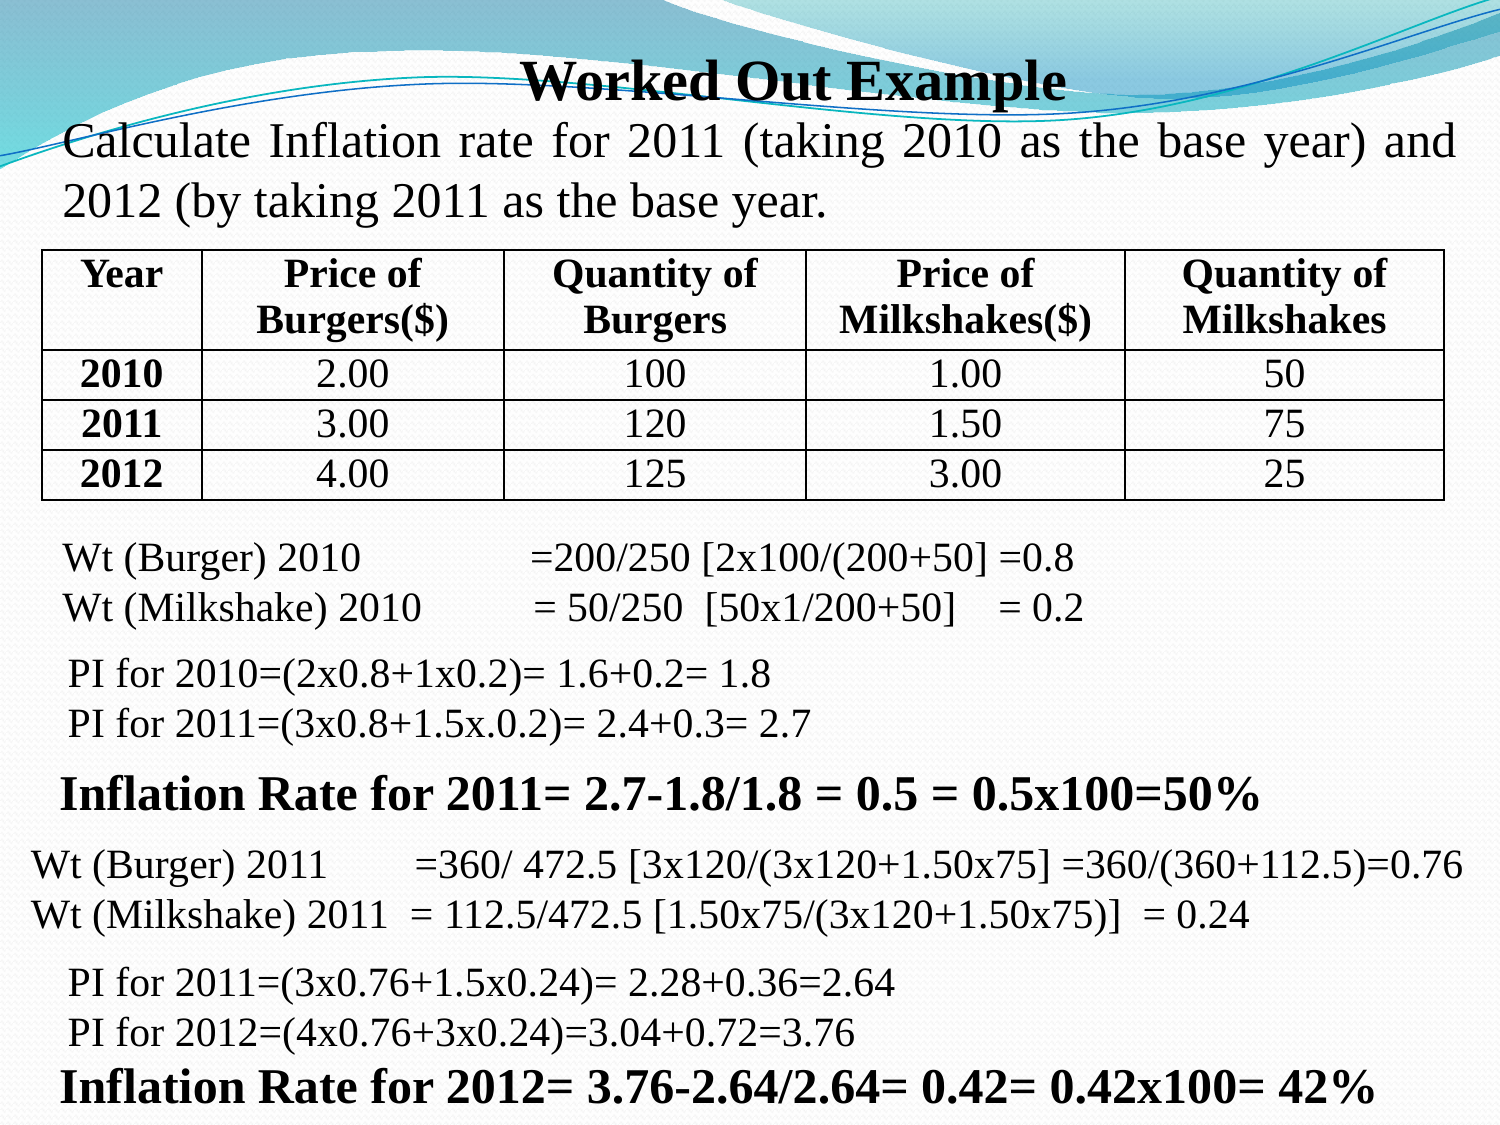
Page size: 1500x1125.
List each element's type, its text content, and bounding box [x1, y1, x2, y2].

table_cell 50 [1126, 351, 1443, 399]
table_header Quantity of Burgers [505, 251, 805, 349]
table_cell 100 [505, 351, 805, 399]
table_header Quantity of Milkshakes [1126, 251, 1443, 349]
table_cell 125 [505, 451, 805, 499]
table_cell 2.00 [203, 351, 503, 399]
text_box Wt (Burger) 2011 =360/ 472.5 [3x120/(3x120+1.50x75] =360/(360+112.5)=0.76 Wt (Milkshake) 2011 = 112.5/472.5 [1.50x75/(3x120+1.50x75)] = 0.24 [16, 819, 1487, 944]
table_cell 120 [505, 401, 805, 449]
text_box Inflation Rate for 2011= 2.7-1.8/1.8 = 0.5 = 0.5x100=50% [44, 752, 1459, 819]
table_header Year [43, 251, 201, 349]
text_box PI for 2010=(2x0.8+1x0.2)= 1.6+0.2= 1.8 PI for 2011=(3x0.8+1.5x.0.2)= 2.4+0.3= 2.7 [52, 637, 1278, 752]
text_box Wt (Burger) 2010 =200/250 [2x100/(200+50] =0.8 Wt (Milkshake) 2010 = 50/250 [50x1/200+50] = 0.2 [47, 512, 1473, 638]
title Worked Out Example [174, 0, 1413, 99]
table_header Price of Burgers($) [203, 251, 503, 349]
table_cell 1.00 [807, 351, 1124, 399]
table_header Price of Milkshakes($) [807, 251, 1124, 349]
table_cell 3.00 [203, 401, 503, 449]
text_box Calculate Inflation rate for 2011 (taking 2010 as the base year) and 2012 (by taking 2011 as the base year. [47, 99, 1473, 235]
table_cell 1.50 [807, 401, 1124, 449]
table_cell 3.00 [807, 451, 1124, 499]
table_cell 75 [1126, 401, 1443, 449]
text_box Inflation Rate for 2012= 3.76-2.64/2.64= 0.42= 0.42x100= 42% [44, 1045, 1459, 1121]
table_cell 2012 [43, 451, 201, 499]
table_cell 2011 [43, 401, 201, 449]
table_cell 4.00 [203, 451, 503, 499]
text_box PI for 2011=(3x0.76+1.5x0.24)= 2.28+0.36=2.64 PI for 2012=(4x0.76+3x0.24)=3.04+0.72=3.76 [52, 947, 1278, 1045]
table_cell 25 [1126, 451, 1443, 499]
table_cell 2010 [43, 351, 201, 399]
